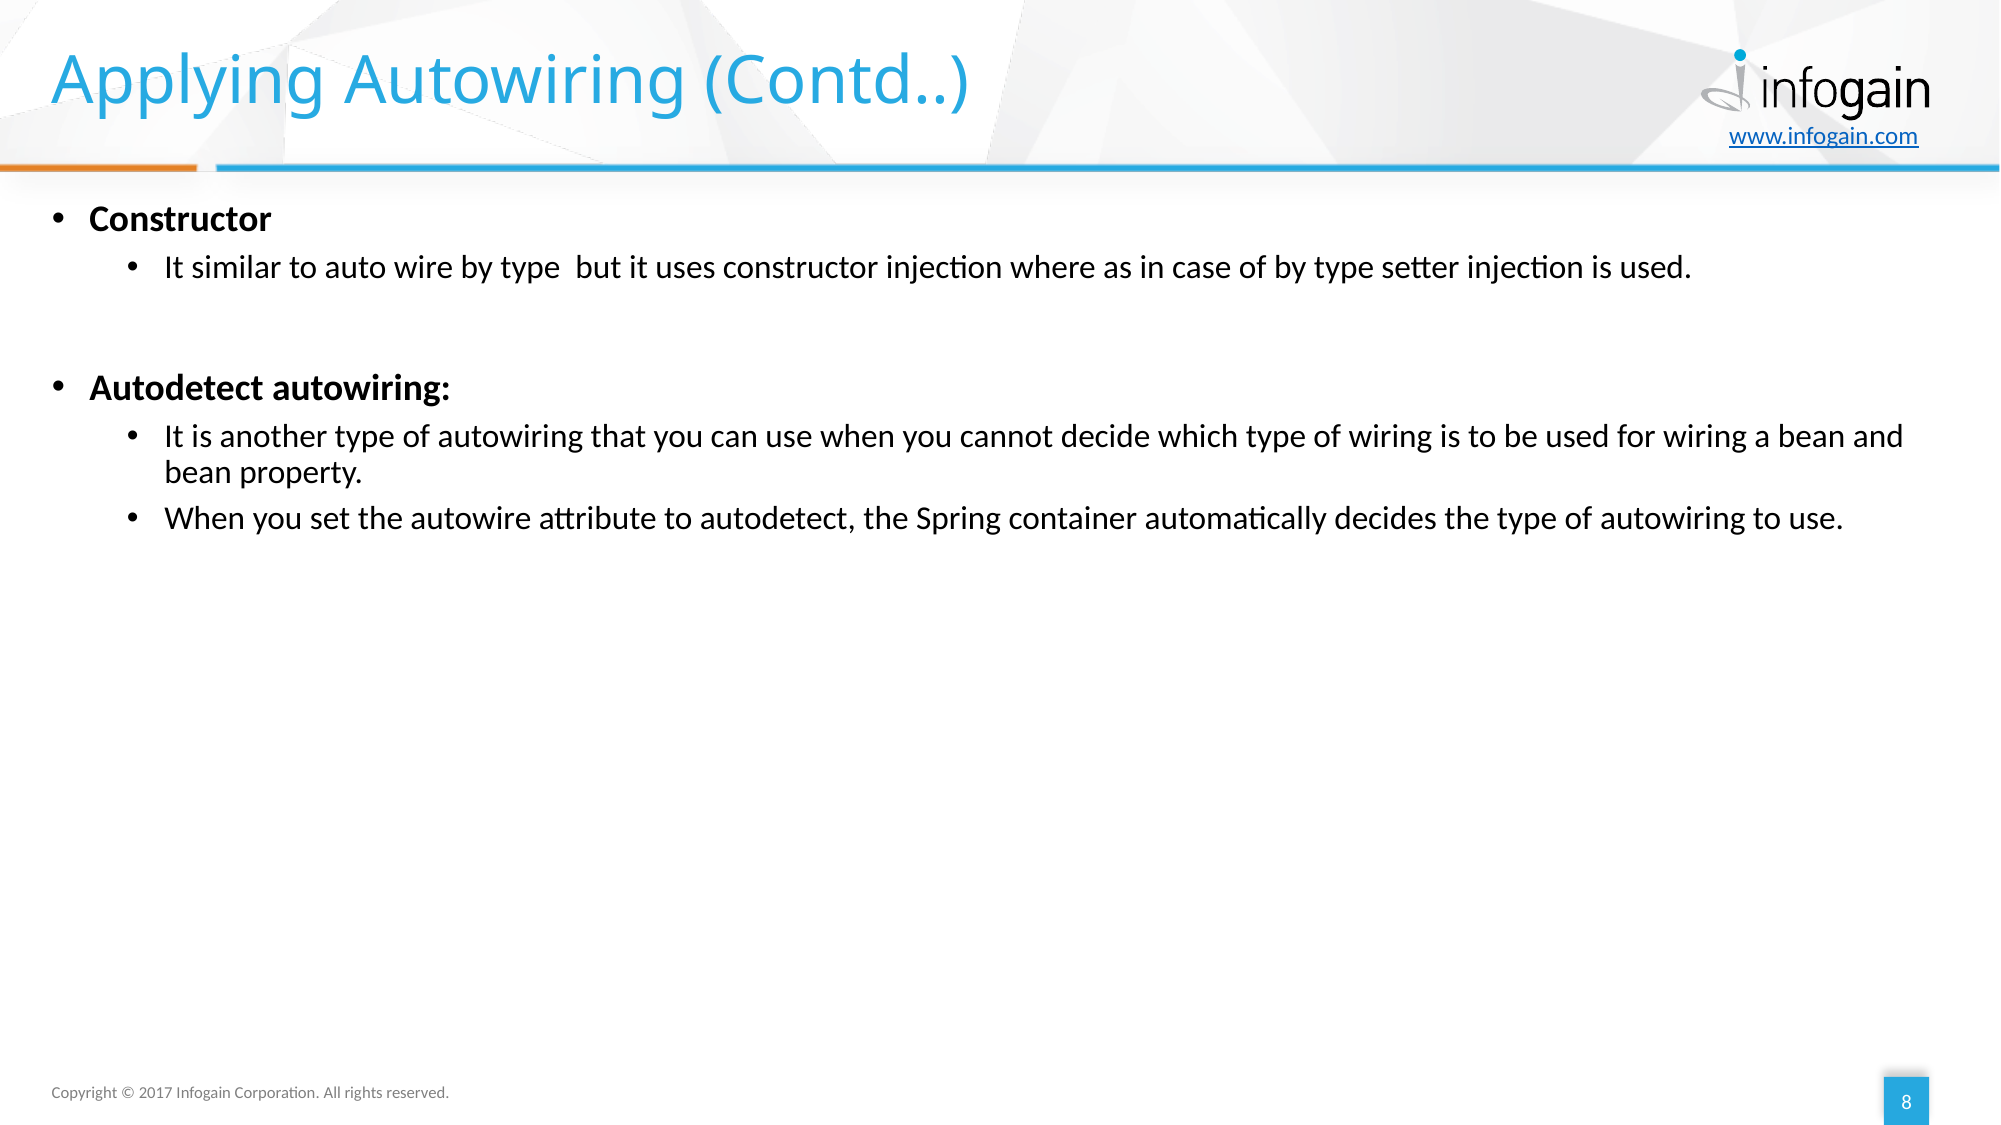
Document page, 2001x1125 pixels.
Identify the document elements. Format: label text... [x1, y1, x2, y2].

title Applying Autowiring (Contd..) [36, 0, 1675, 165]
picture [0, 0, 2000, 1125]
list Constructor It similar to auto wire by type but it uses constructor injection where as in case of by type setter injection is used. Autodetect autowiring: It is another type of autowiring that you can use when you cannot decide which type of wiring is to be used for wiring a bean and bean property. When you set the autowire attribute to autodetect, the Spring container automatically decides the type of autowiring to use. [36, 191, 1941, 1021]
